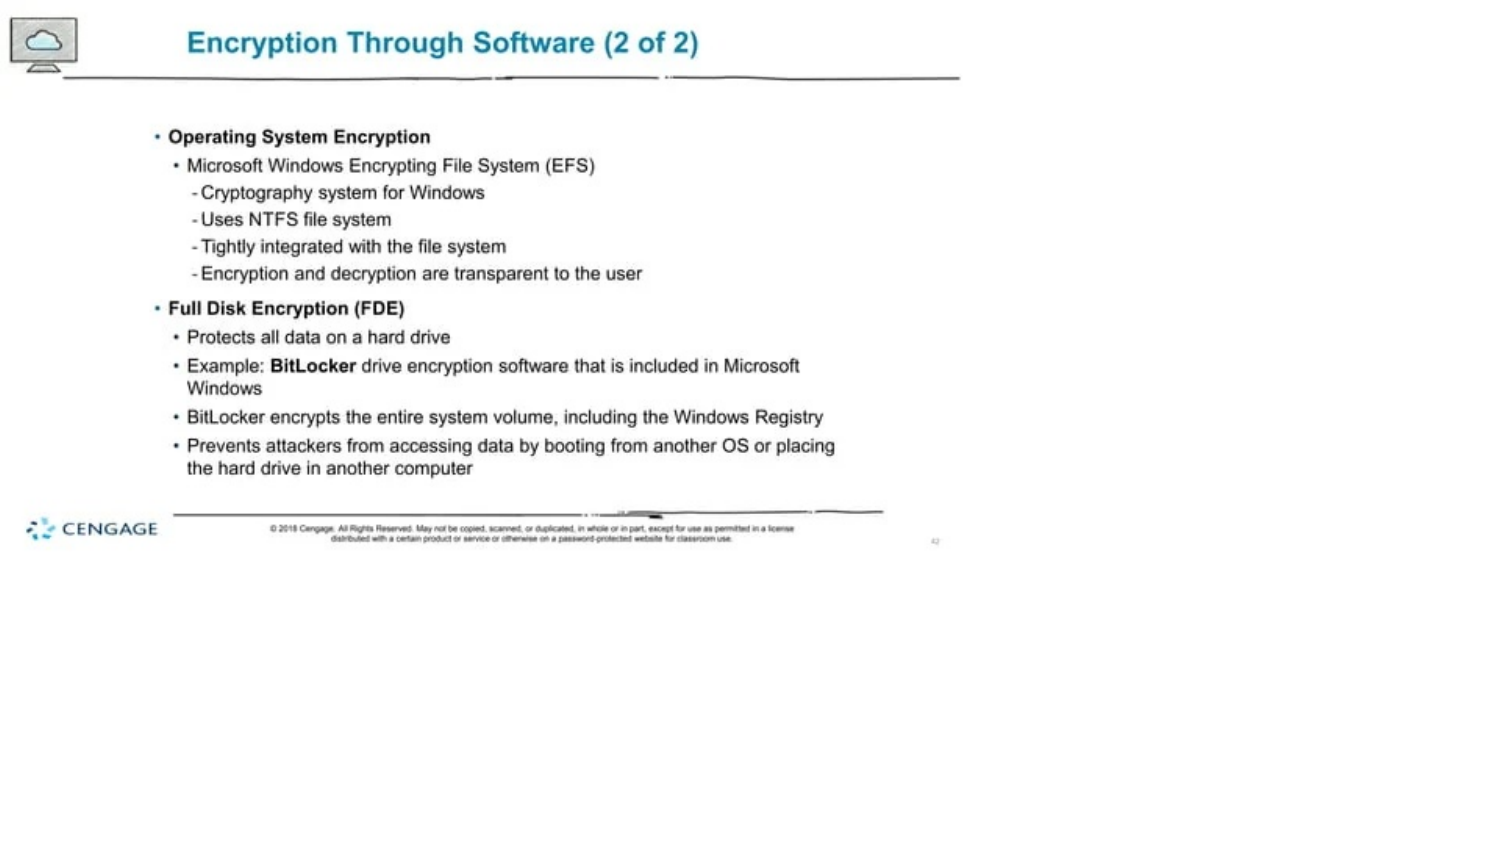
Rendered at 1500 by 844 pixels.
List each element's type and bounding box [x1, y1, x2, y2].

picture [0, 0, 997, 562]
